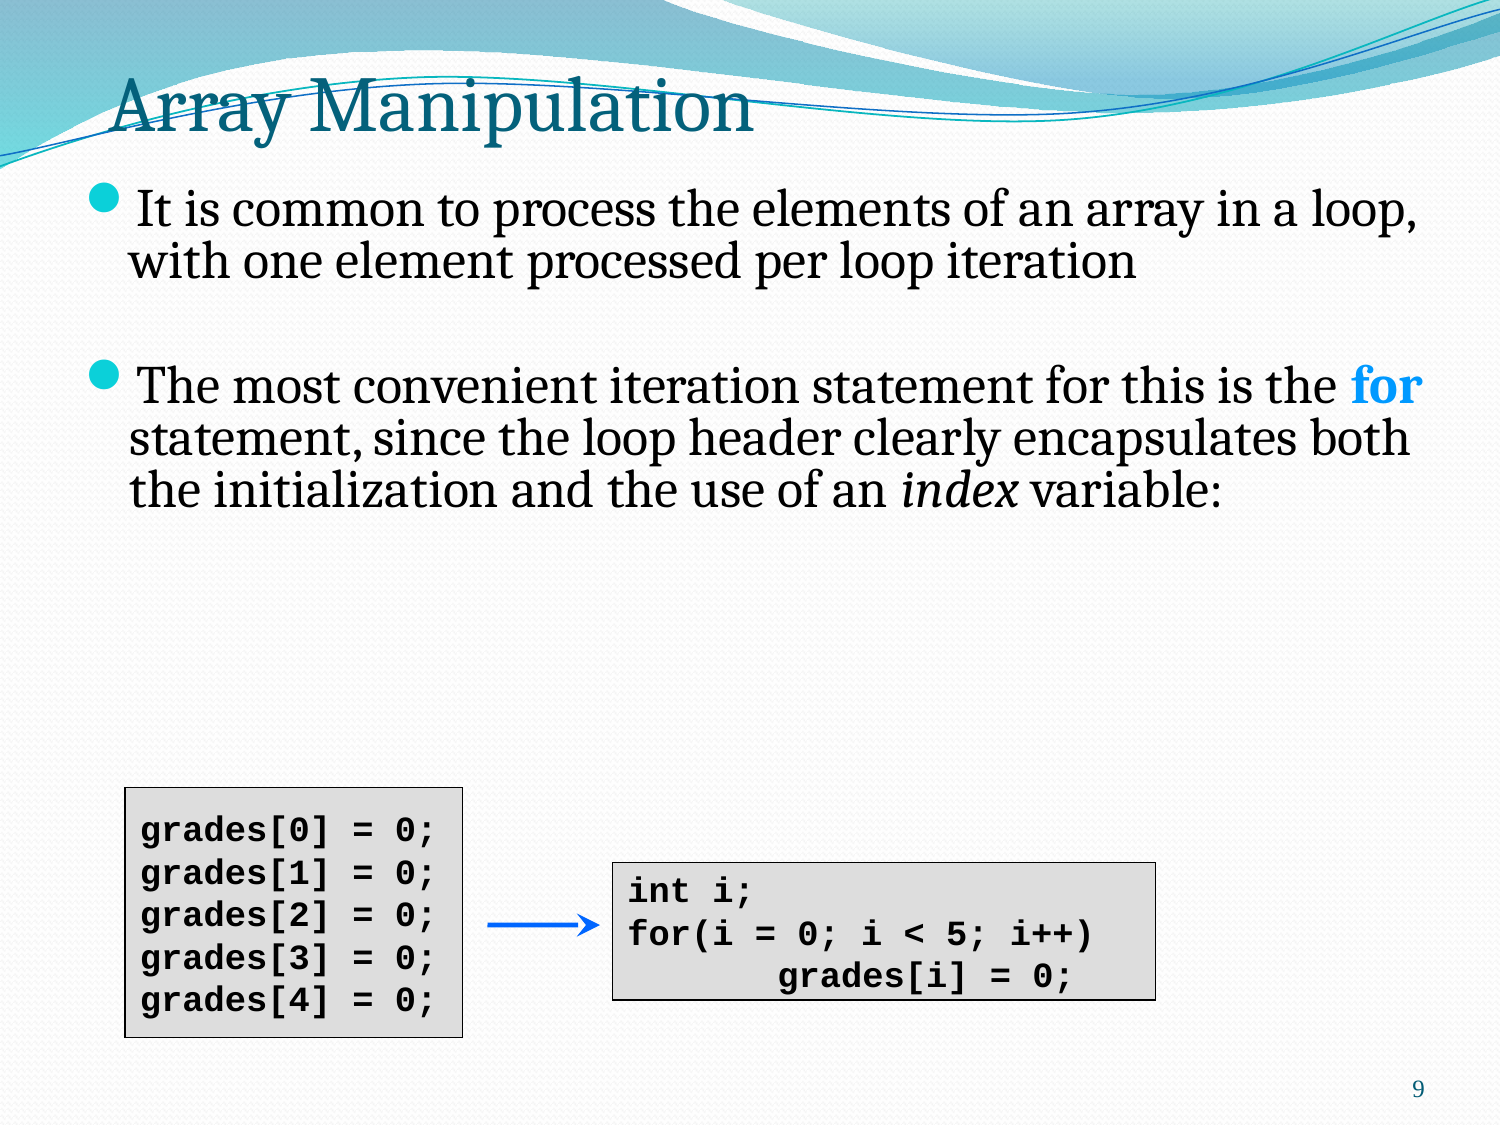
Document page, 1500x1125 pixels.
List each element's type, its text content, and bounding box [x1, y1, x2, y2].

list It is common to process the elements of an array in a loop, with one element processed per loop iteration The most convenient iteration statement for this is the for statement, since the loop header clearly encapsulates both the initialization and the use of an index variable: [70, 177, 1446, 678]
slide_number 9 [1299, 1042, 1425, 1103]
title Array Manipulation [108, 44, 1386, 148]
text_box int i; for(i = 0; i < 5; i++) grades[i] = 0; [612, 862, 1156, 1000]
text_box grades[0] = 0; grades[1] = 0; grades[2] = 0; grades[3] = 0; grades[4] = 0; [125, 787, 463, 1038]
text_box [579, 914, 601, 936]
